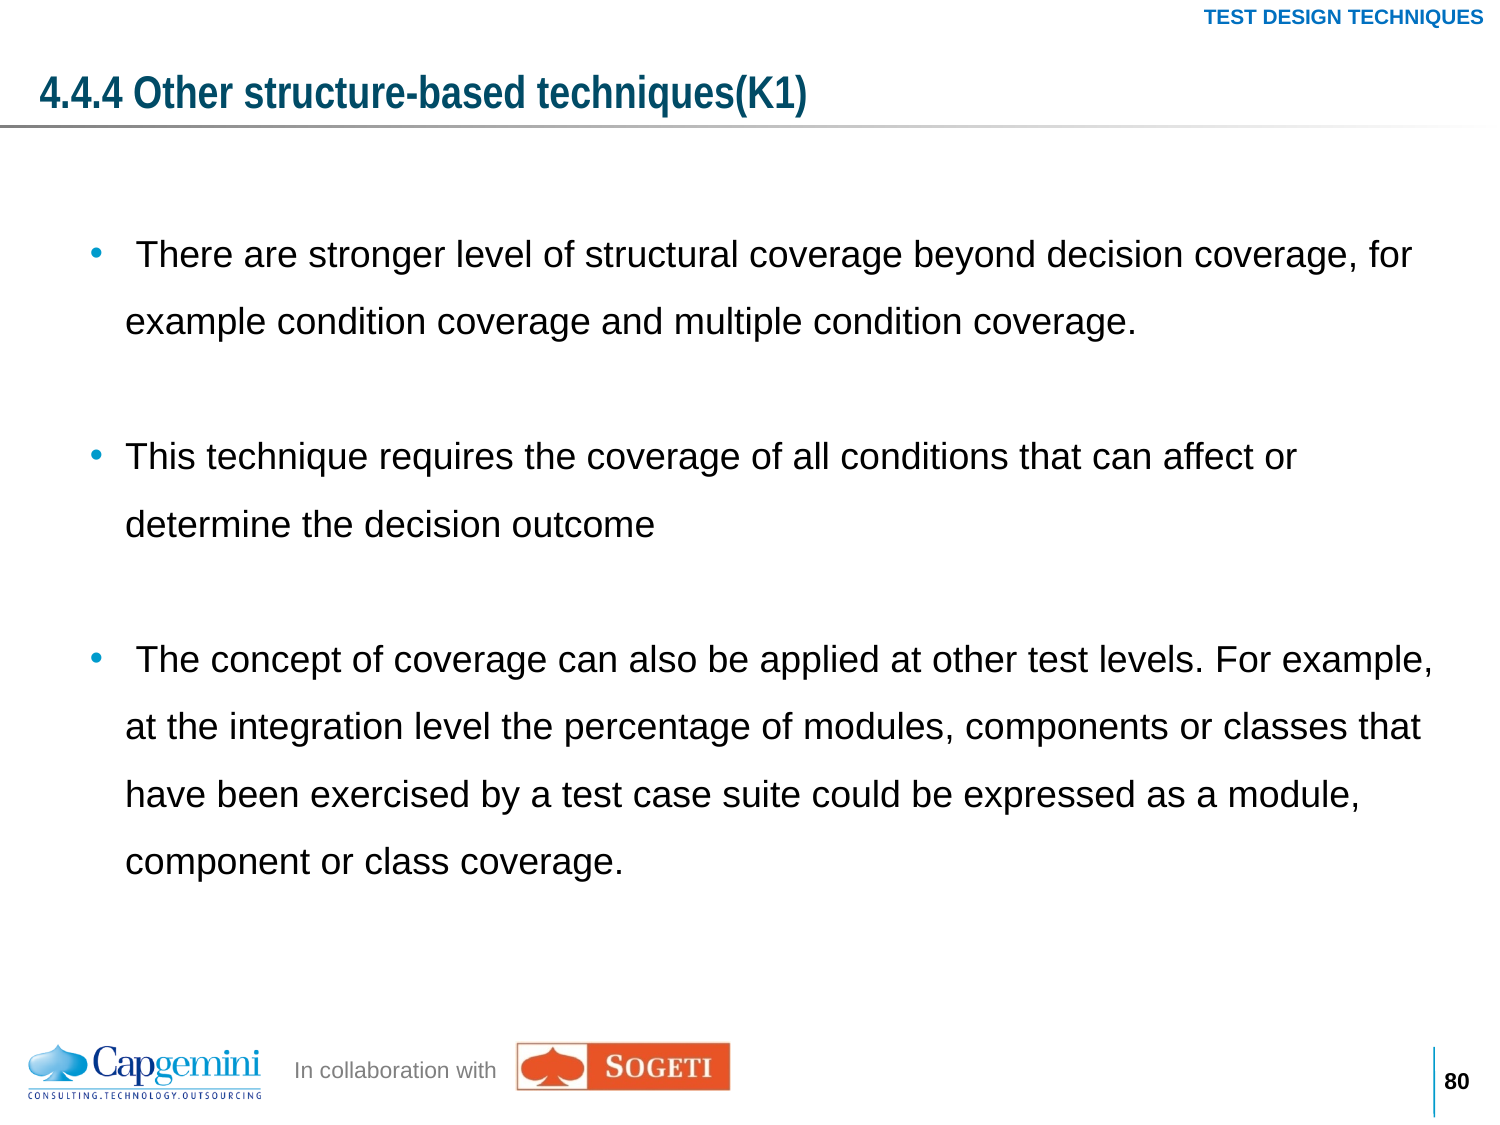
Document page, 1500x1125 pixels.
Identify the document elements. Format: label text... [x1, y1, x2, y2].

picture [26, 1043, 74, 1100]
slide_number 79 [1438, 1070, 1481, 1095]
title 4.4.4 Other structure-based techniques(K1) [39, 34, 1470, 126]
text_box TEST DESIGN TECHNIQUES [1187, 0, 1500, 36]
text_box There are stronger level of structural coverage beyond decision coverage, for example condition coverage and multiple condition coverage. This technique requires the coverage of all conditions that can affect or determine the decision outcome The concept of coverage can also be applied at other test levels. For example, at the integration level the percentage of modules, components or classes that have been exercised by a test case suite could be expressed as a module, component or class coverage. [74, 199, 1469, 1125]
